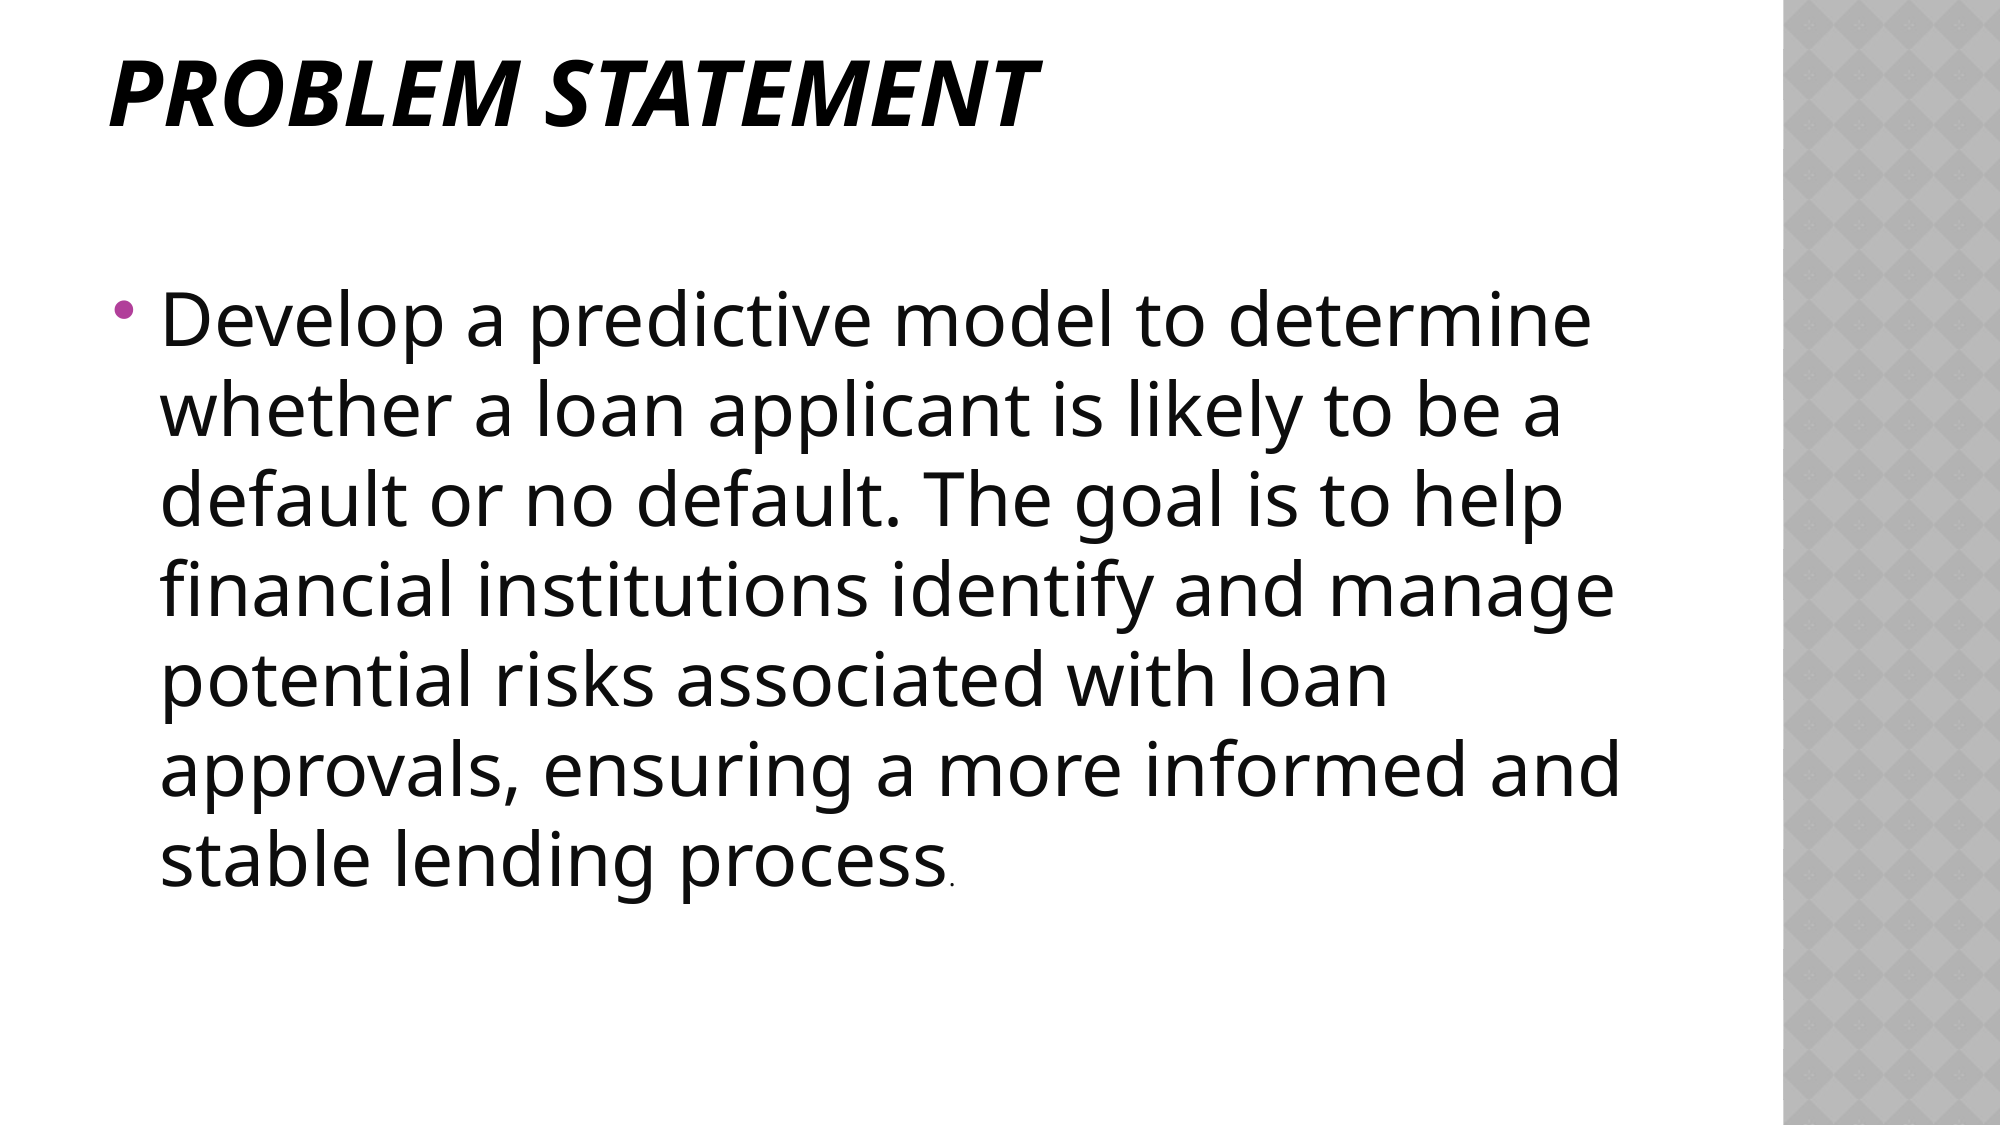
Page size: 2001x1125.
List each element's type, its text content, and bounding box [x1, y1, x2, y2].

title PROBLEM STATEMENT [99, 52, 1684, 240]
list Develop a predictive model to determine whether a loan applicant is likely to be a default or no default. The goal is to help financial institutions identify and manage potential risks associated with loan approvals, ensuring a more informed and stable lending process. [99, 264, 1684, 1059]
